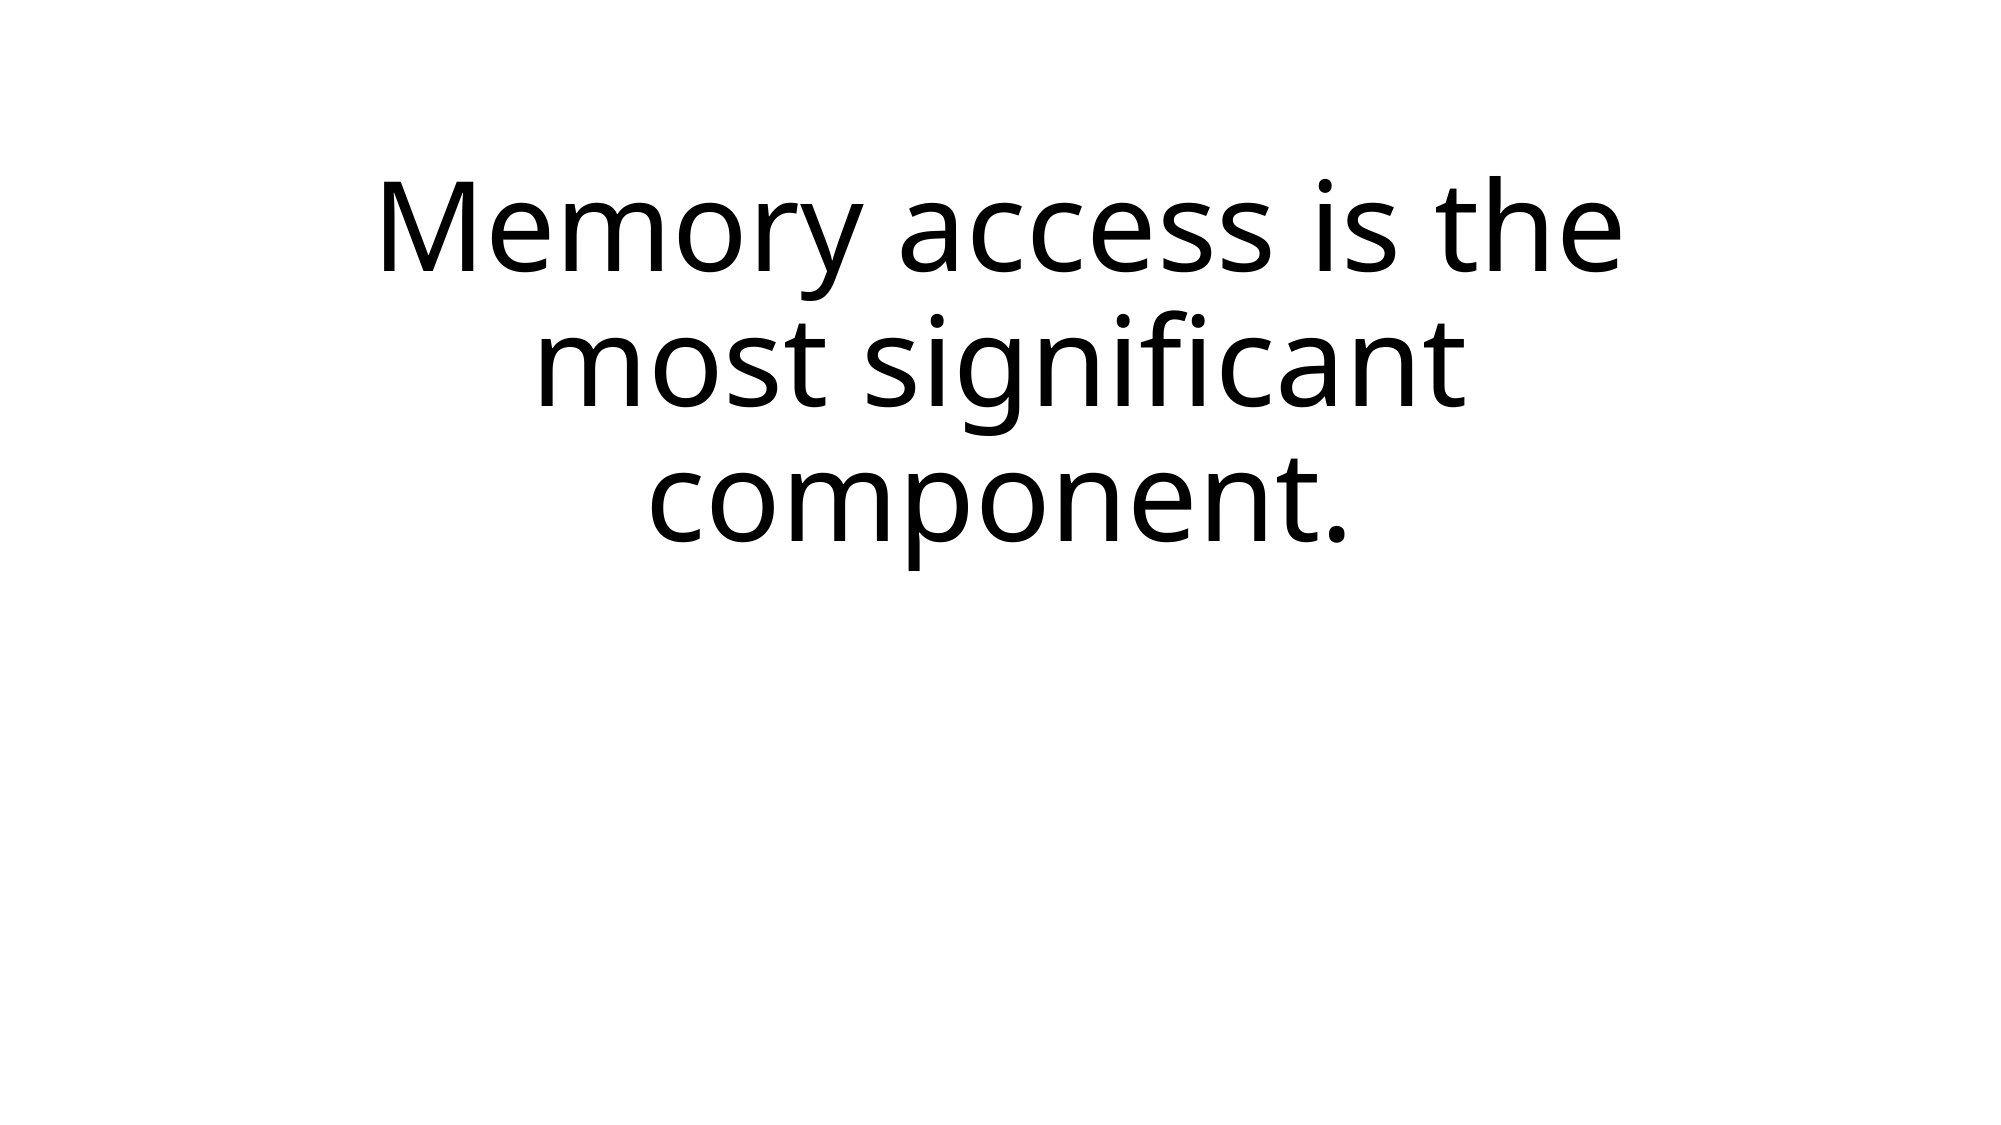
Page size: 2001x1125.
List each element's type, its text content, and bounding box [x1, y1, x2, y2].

title Memory access is the most significant component. [249, 184, 1750, 576]
